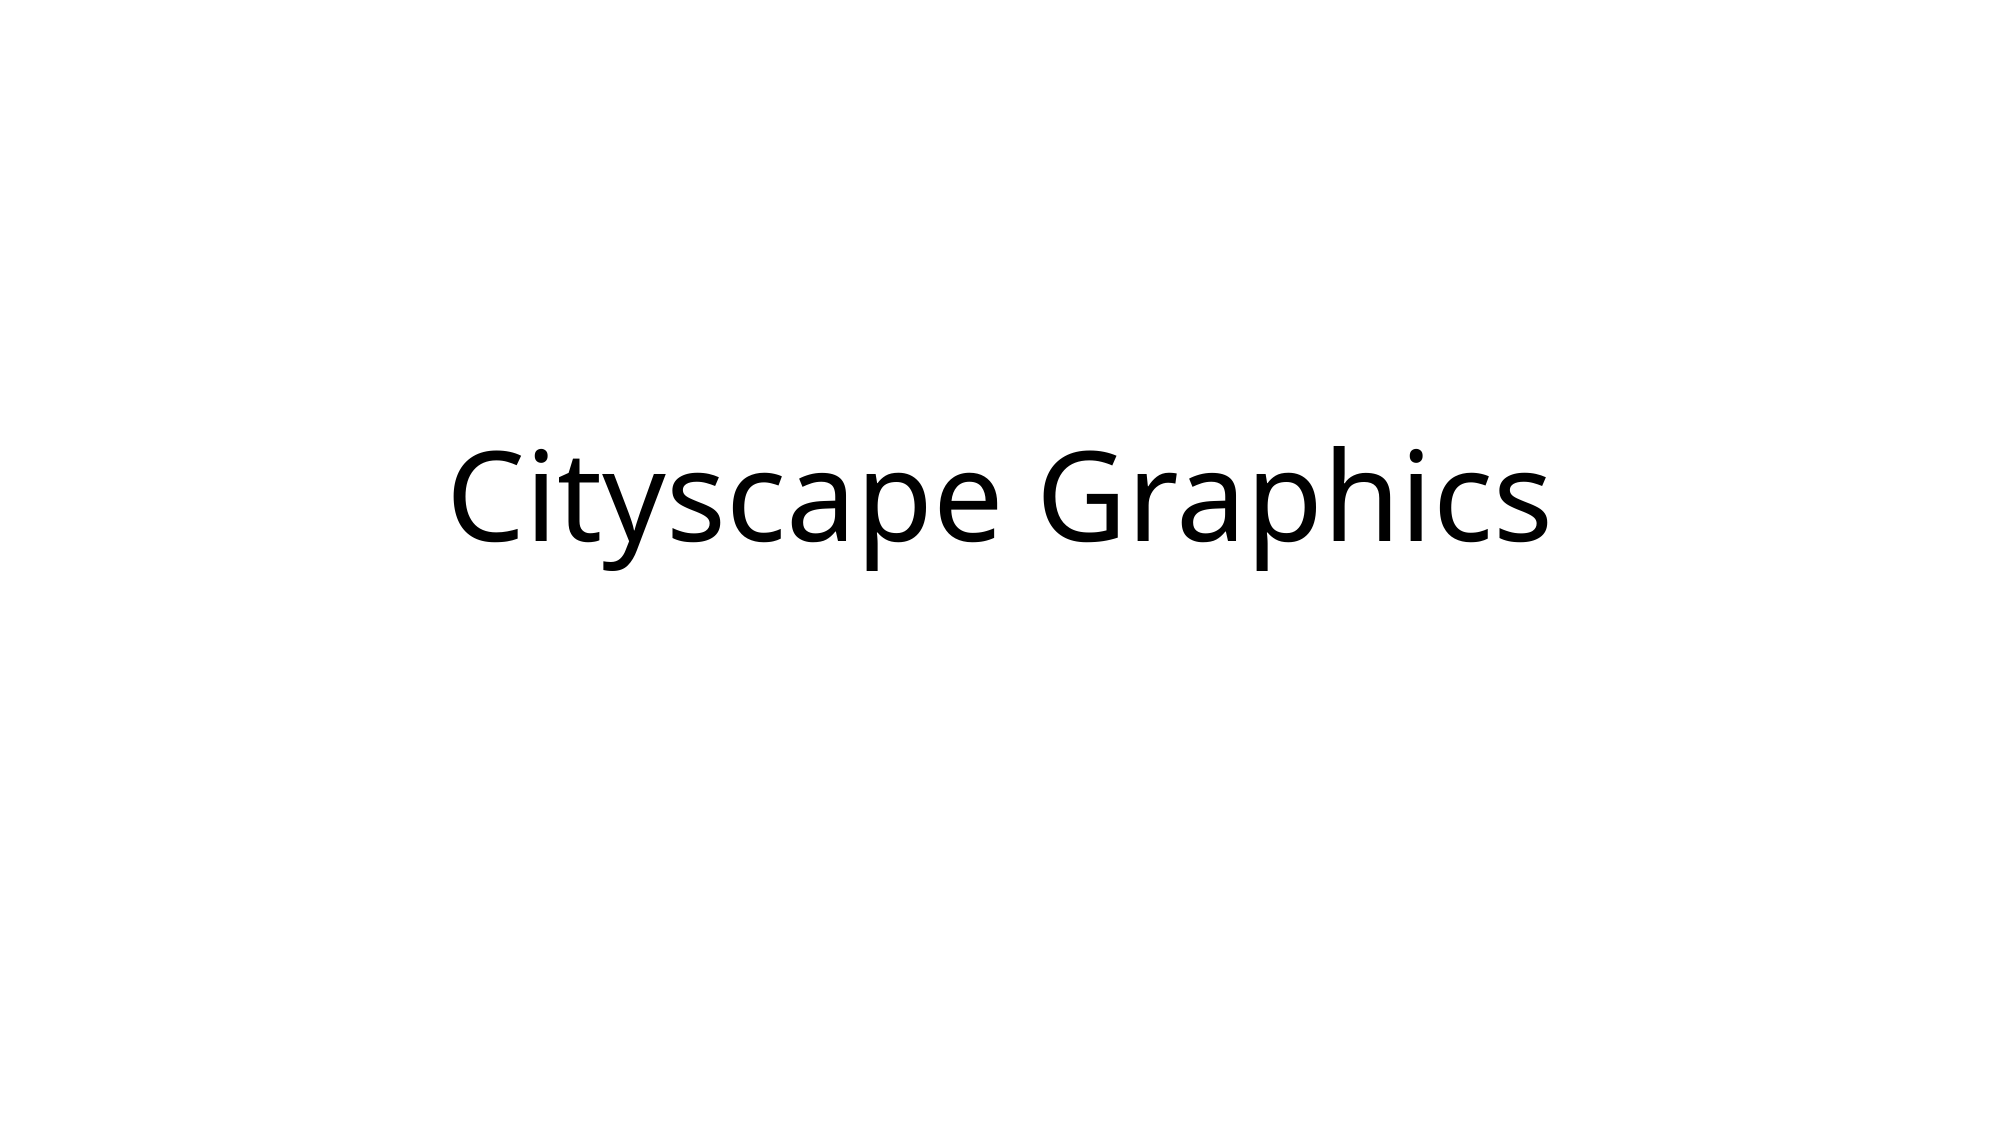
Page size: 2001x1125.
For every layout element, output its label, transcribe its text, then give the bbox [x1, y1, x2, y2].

title Cityscape Graphics [249, 184, 1750, 576]
